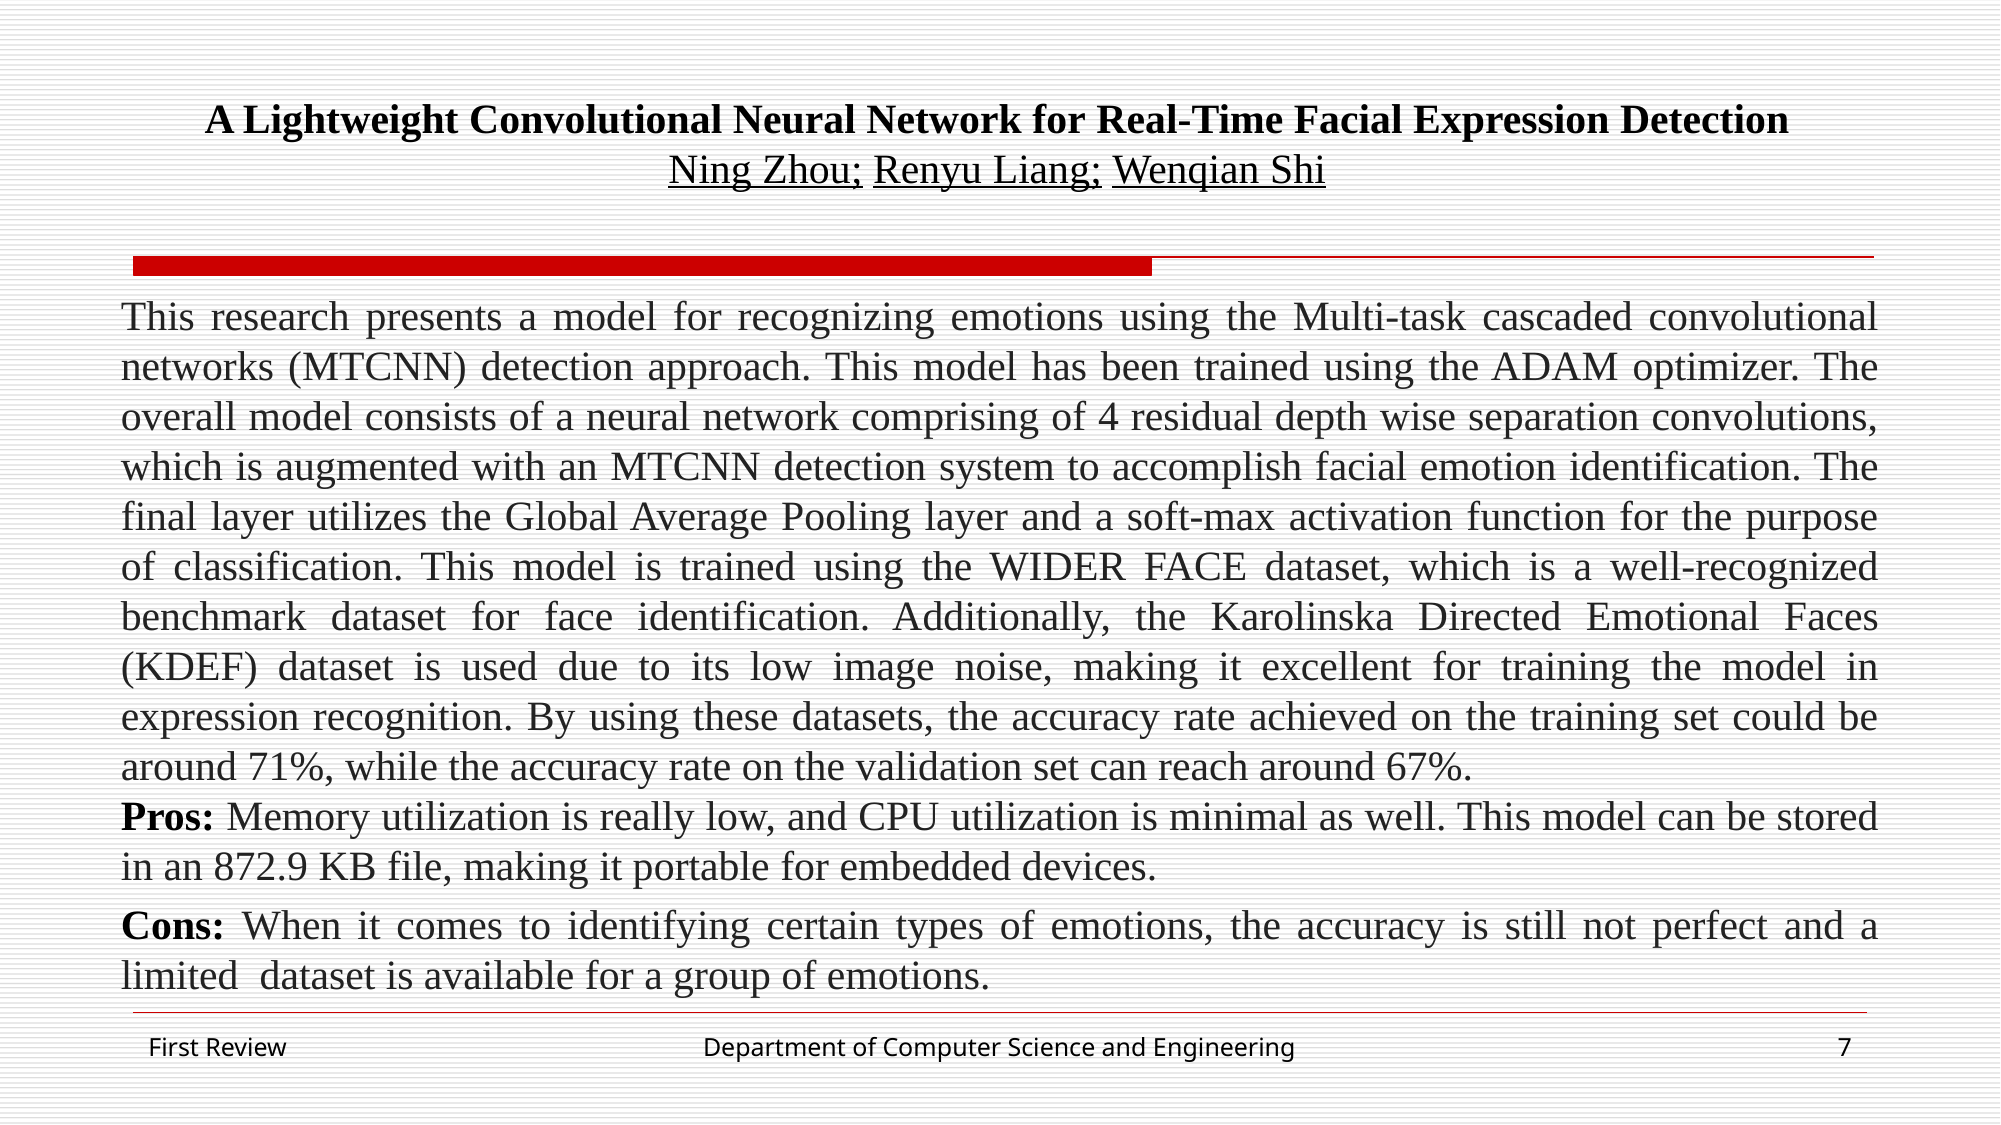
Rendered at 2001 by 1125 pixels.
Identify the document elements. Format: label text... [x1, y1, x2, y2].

picture [0, 0, 2001, 1125]
slide_number First Review [133, 1024, 567, 1103]
slide_number 7 [1433, 1024, 1867, 1103]
title A Lightweight Convolutional Neural Network for Real-Time Facial Expression Detection Ning Zhou; Renyu Liang; Wenqian Shi [125, 0, 1869, 250]
list This research presents a model for recognizing emotions using the Multi-task cascaded convolutional networks (MTCNN) detection approach. This model has been trained using the ADAM optimizer. The overall model consists of a neural network comprising of 4 residual depth wise separation convolutions, which is augmented with an MTCNN detection system to accomplish facial emotion identification. The final layer utilizes the Global Average Pooling layer and a soft-max activation function for the purpose of classification. This model is trained using the WIDER FACE dataset, which is a well-recognized benchmark dataset for face identification. Additionally, the Karolinska Directed Emotional Faces (KDEF) dataset is used due to its low image noise, making it excellent for training the model in expression recognition. By using these datasets, the accuracy rate achieved on the training set could be around 71%, while the accuracy rate on the validation set can reach around 67%. Pros: Memory utilization is really low, and CPU utilization is minimal as well. This model can be stored in an 872.9 KB file, making it portable for embedded devices. Cons: When it comes to identifying certain types of emotions, the accuracy is still not perfect and a limited dataset is available for a group of emotions. [105, 280, 1896, 988]
footer Department of Computer Science and Engineering [683, 1024, 1317, 1103]
